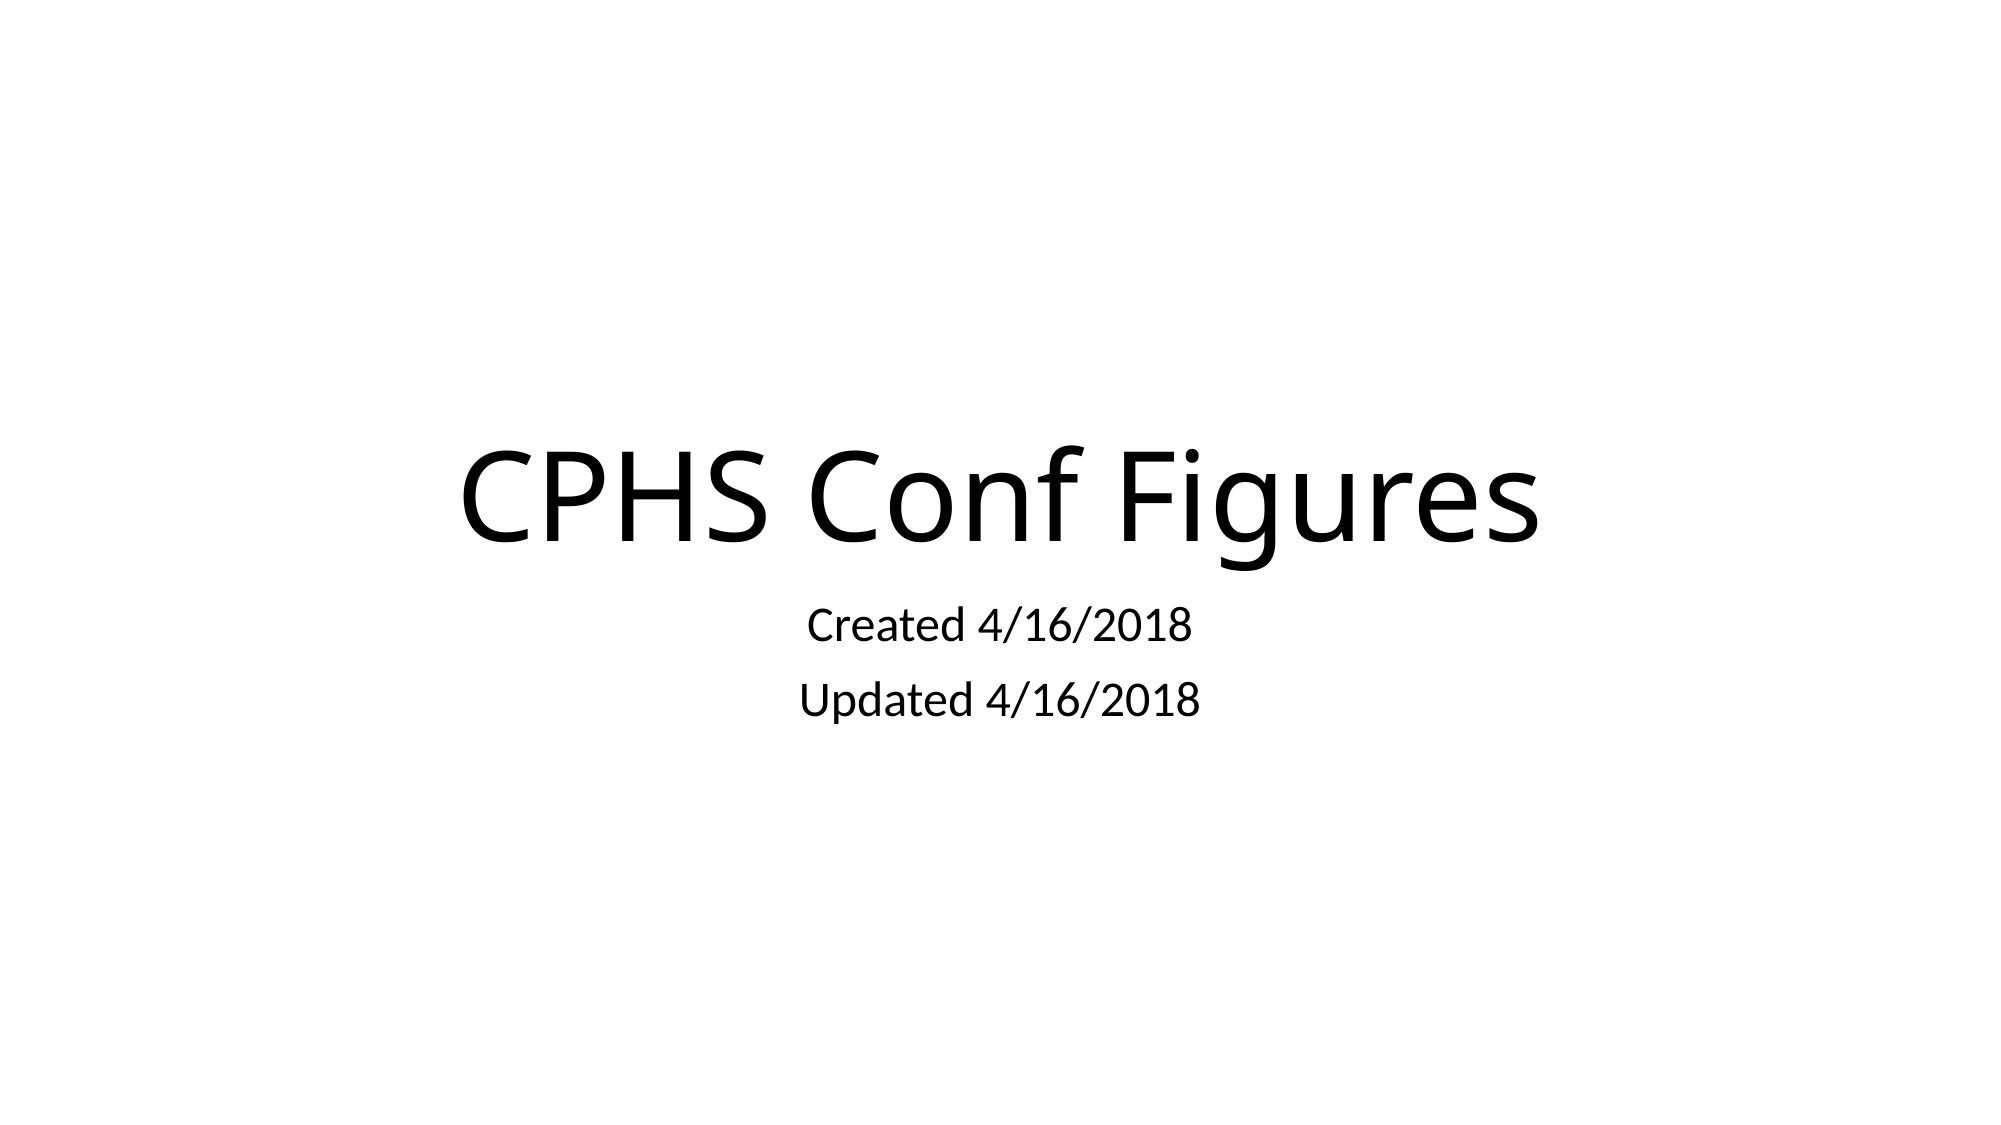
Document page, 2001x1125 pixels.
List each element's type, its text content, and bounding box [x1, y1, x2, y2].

subtitle Created 4/16/2018 Updated 4/16/2018 [249, 590, 1750, 863]
title CPHS Conf Figures [249, 184, 1750, 576]
